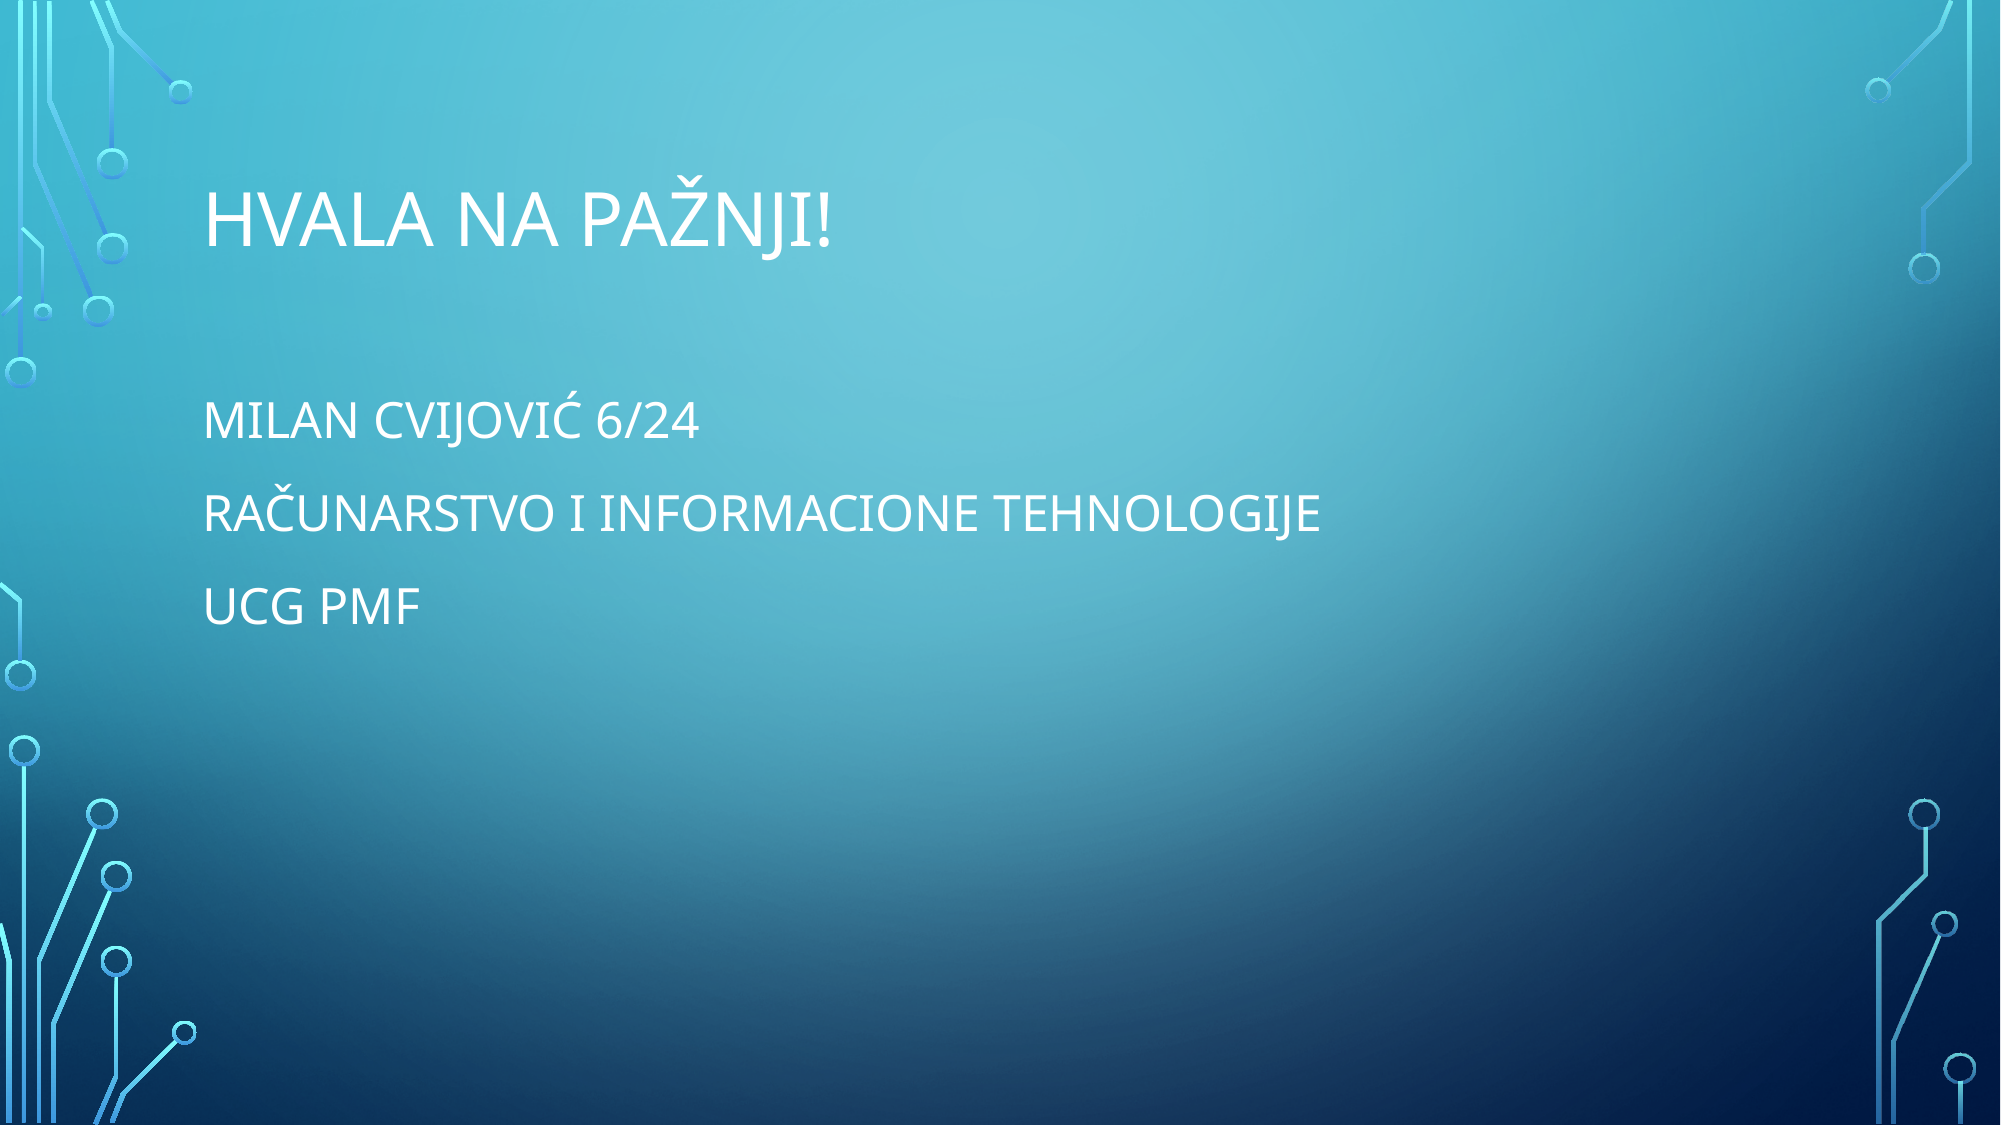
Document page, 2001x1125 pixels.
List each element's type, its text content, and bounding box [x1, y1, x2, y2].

list MILAN CVIJOVIĆ 6/24 RAČUNARSTVO I INFORMACIONE TEHNOLOGIJE UCG PMF [187, 369, 1813, 950]
title Hvala na pažnji! [187, 101, 1813, 344]
